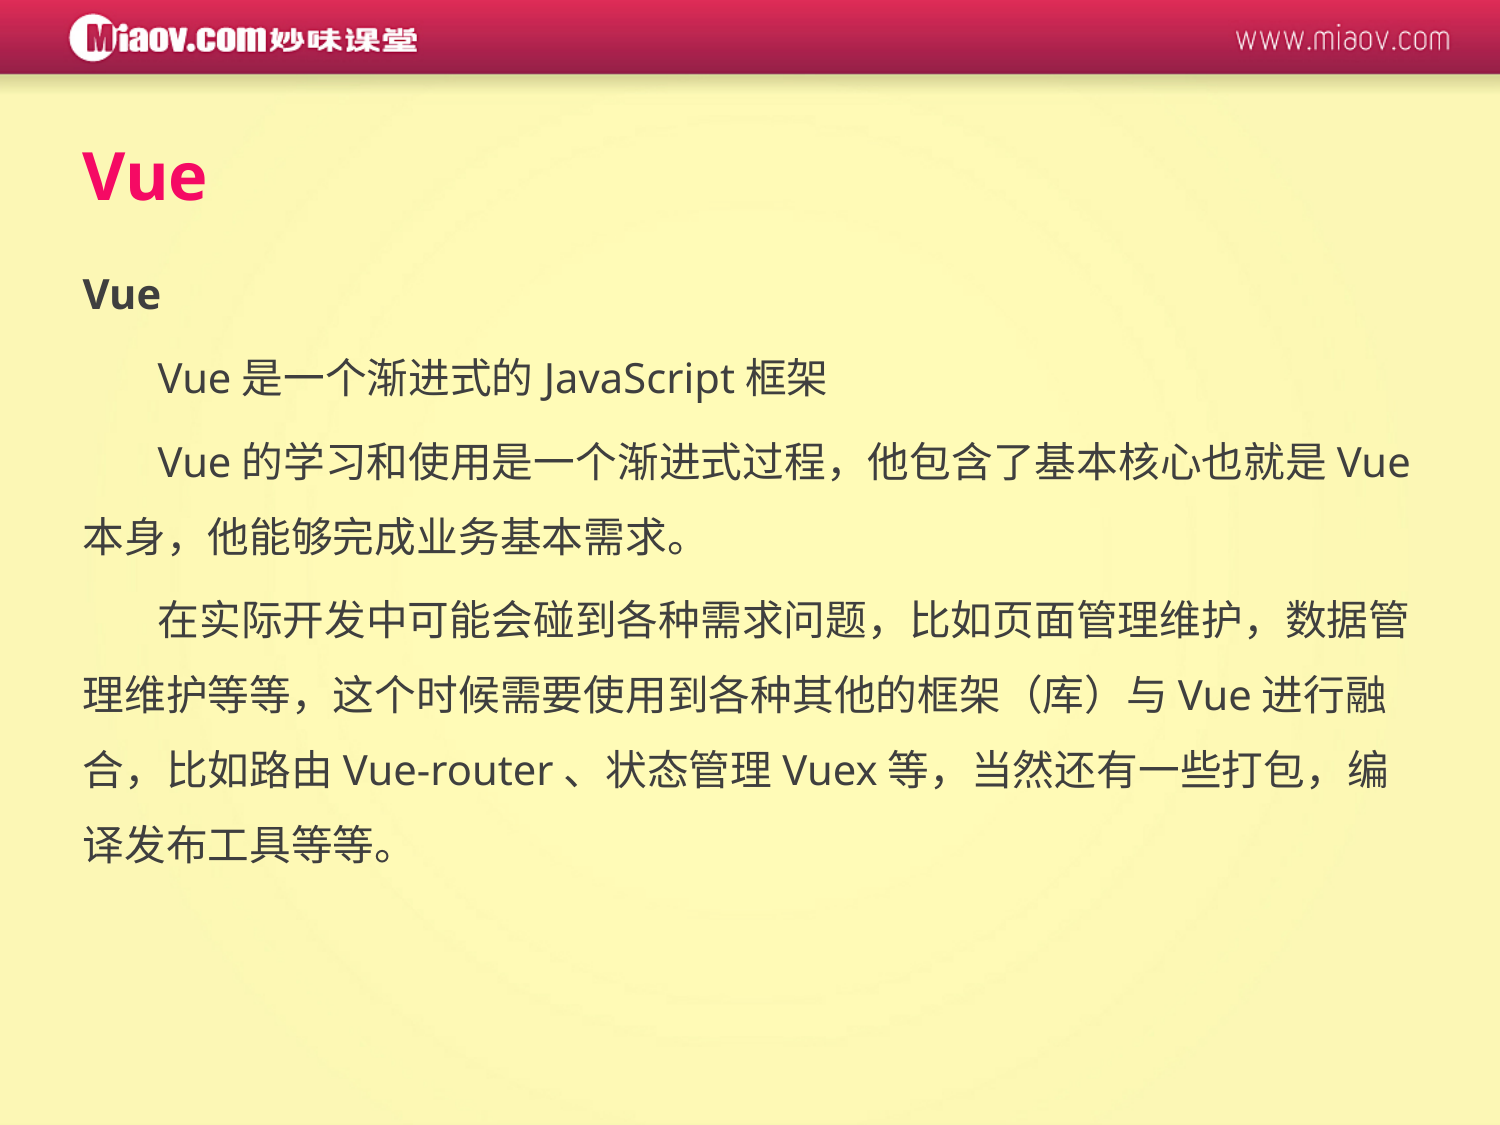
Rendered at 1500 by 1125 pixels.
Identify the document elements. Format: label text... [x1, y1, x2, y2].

title Vue [74, 79, 1426, 207]
list Vue Vue是一个渐进式的JavaScript框架 Vue的学习和使用是一个渐进式过程，他包含了基本核心也就是Vue本身，他能够完成业务基本需求。 在实际开发中可能会碰到各种需求问题，比如页面管理维护，数据管理维护等等，这个时候需要使用到各种其他的框架（库）与Vue进行融合，比如路由Vue-router、状态管理Vuex等，当然还有一些打包，编译发布工具等等。 [74, 207, 1426, 1099]
picture [0, 0, 1500, 1125]
